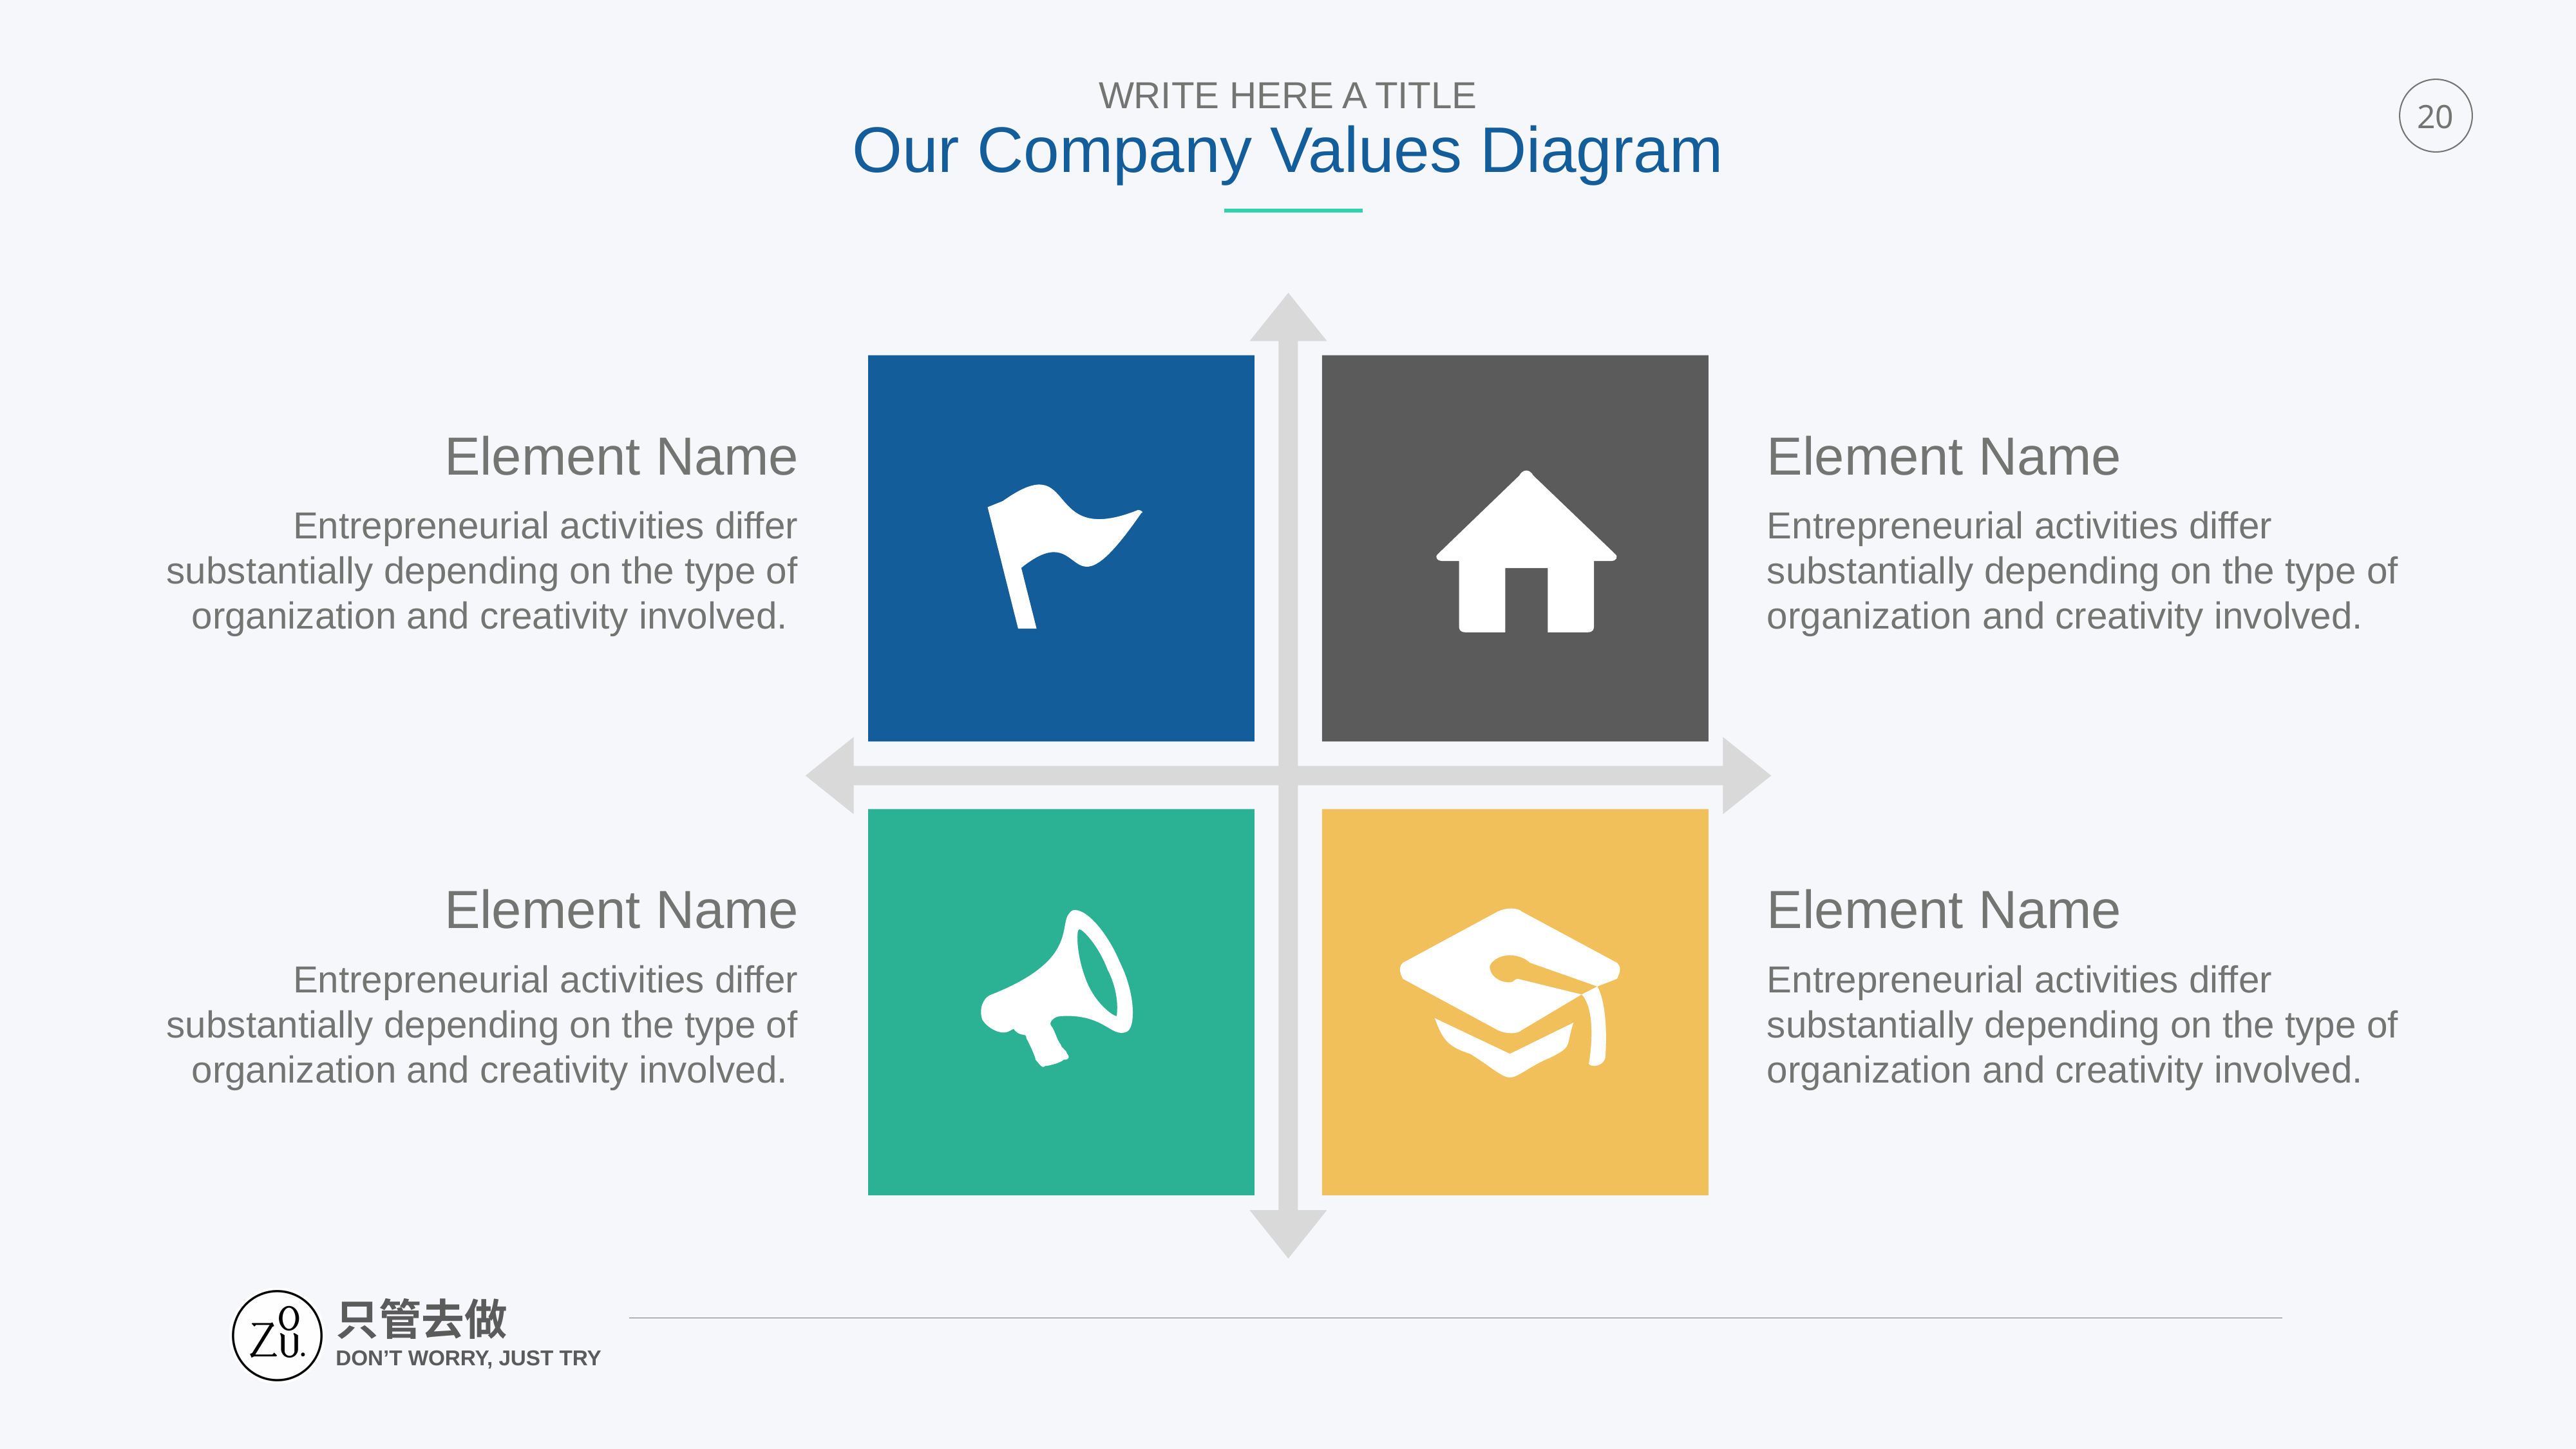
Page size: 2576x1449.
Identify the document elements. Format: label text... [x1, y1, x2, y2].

text_box Element Name [1757, 865, 2443, 945]
text_box [1436, 470, 1617, 632]
text_box Entrepreneurial activities differ substantially depending on the type of organization and creativity involved. [1757, 945, 2443, 1100]
text_box Entrepreneurial activities differ substantially depending on the type of organization and creativity involved. [1757, 491, 2443, 647]
text_box [1321, 809, 1709, 1196]
text_box [805, 292, 1772, 1259]
text_box [981, 910, 1133, 1067]
picture [229, 1287, 325, 1384]
text_box Entrepreneurial activities differ substantially depending on the type of organization and creativity involved. [122, 491, 809, 647]
text_box [1434, 1018, 1574, 1078]
text_box [868, 355, 1255, 742]
text_box Element Name [1757, 411, 2443, 491]
text_box [987, 484, 1143, 629]
text_box Element Name [122, 865, 809, 945]
text_box [1321, 355, 1709, 742]
text_box Element Name [122, 411, 809, 491]
text_box [868, 809, 1255, 1196]
text_box [1399, 908, 1620, 1066]
slide_number 20 [2407, 86, 2465, 146]
text_box WRITE HERE A TITLE Our Company Values Diagram [847, 71, 1728, 191]
text_box Entrepreneurial activities differ substantially depending on the type of organization and creativity involved. [122, 945, 809, 1100]
